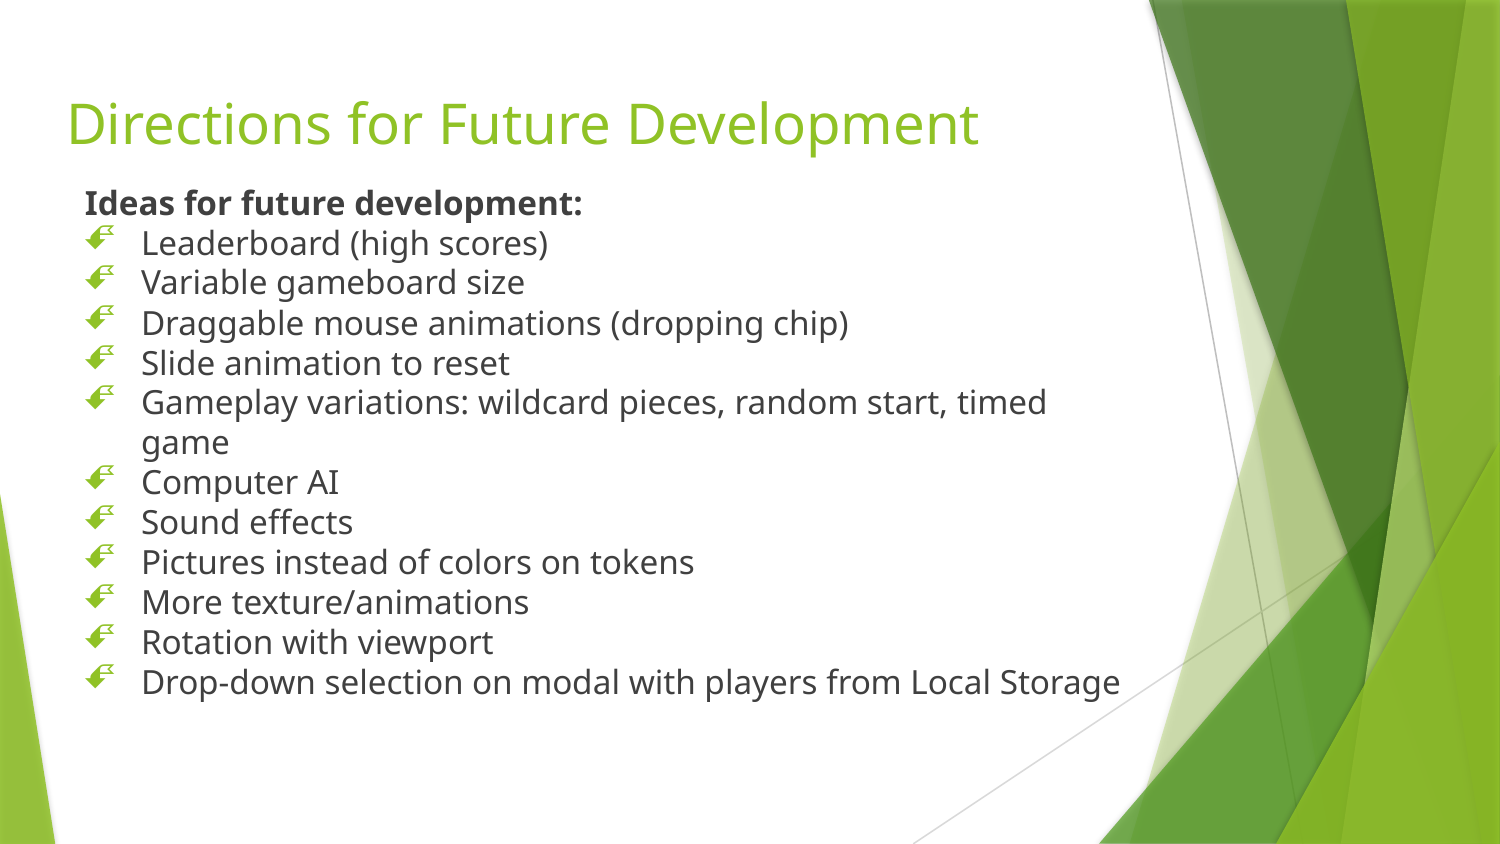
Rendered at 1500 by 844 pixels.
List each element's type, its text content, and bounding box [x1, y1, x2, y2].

title Directions for Future Development [51, 72, 1449, 167]
list Ideas for future development: Leaderboard (high scores) Variable gameboard size Draggable mouse animations (dropping chip) Slide animation to reset Gameplay variations: wildcard pieces, random start, timed game Computer AI Sound effects Pictures instead of colors on tokens More texture/animations Rotation with viewport Drop-down selection on modal with players from Local Storage [51, 166, 1155, 728]
